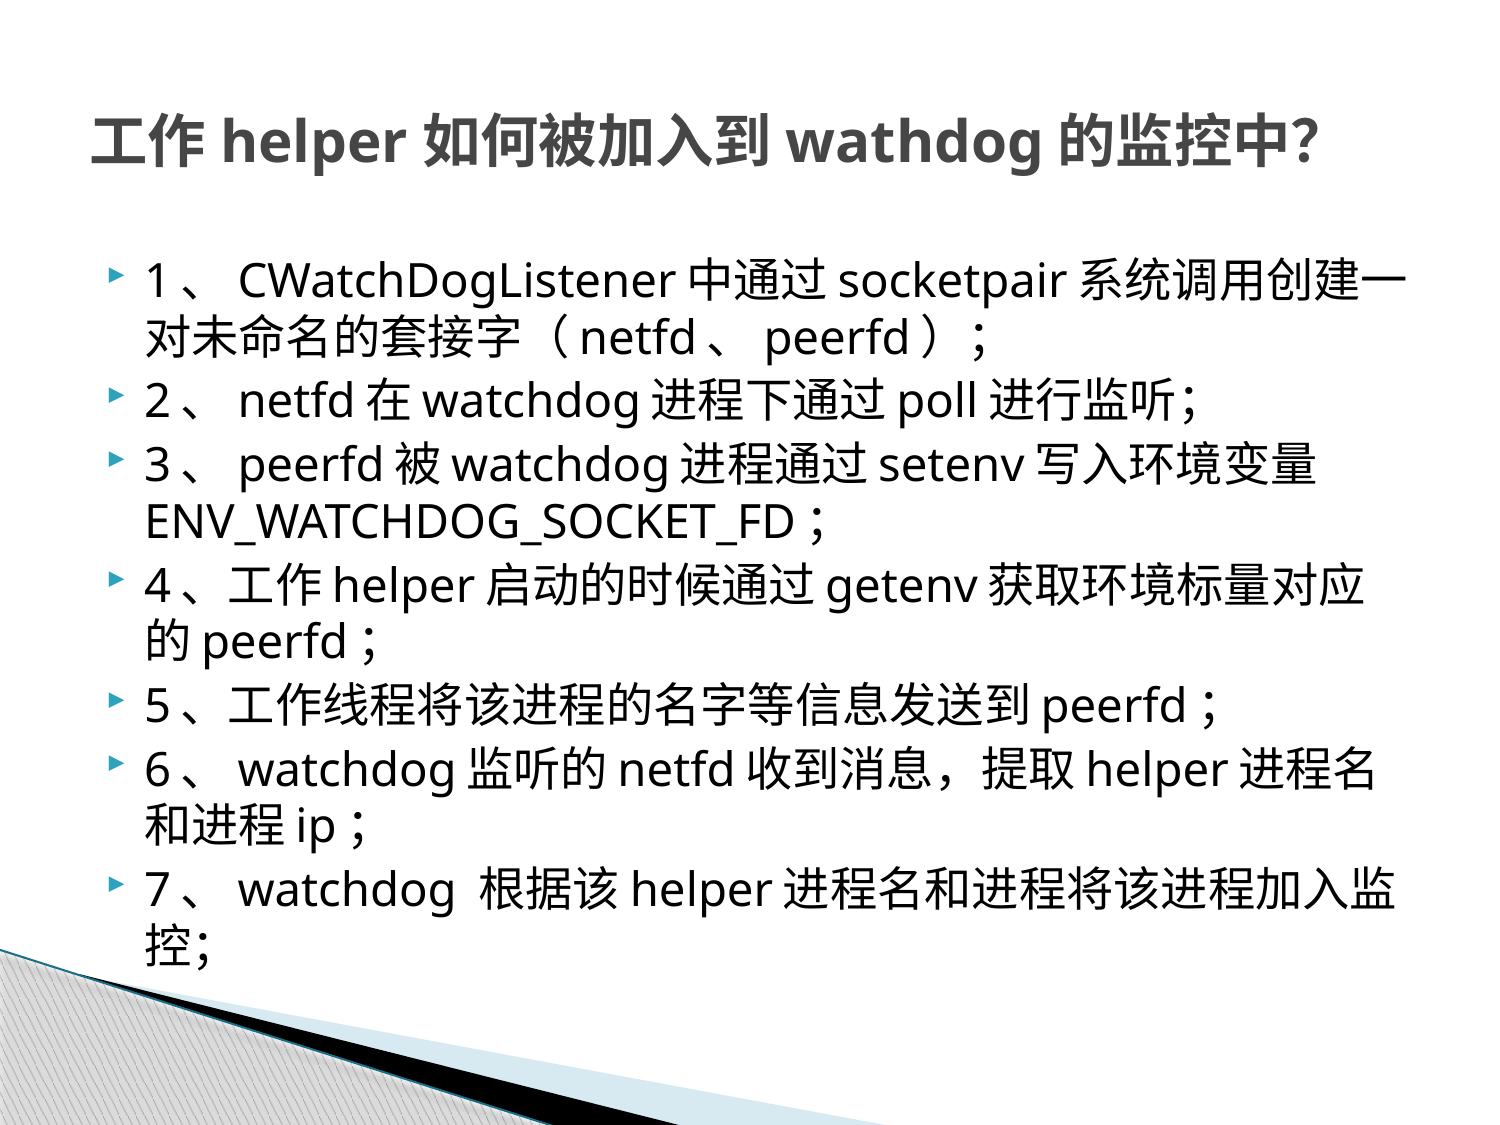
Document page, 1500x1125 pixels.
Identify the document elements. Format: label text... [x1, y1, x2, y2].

list 1、CWatchDogListener中通过socketpair系统调用创建一对未命名的套接字（netfd、peerfd）； 2、netfd在watchdog进程下通过poll进行监听； 3、peerfd被watchdog进程通过setenv写入环境变量ENV_WATCHDOG_SOCKET_FD； 4、工作helper启动的时候通过getenv获取环境标量对应的peerfd； 5、工作线程将该进程的名字等信息发送到peerfd； 6、watchdog监听的netfd收到消息，提取helper进程名和进程ip； 7、watchdog 根据该helper进程名和进程将该进程加入监控； [75, 243, 1425, 986]
title 工作helper如何被加入到wathdog的监控中？ [75, 45, 1425, 233]
